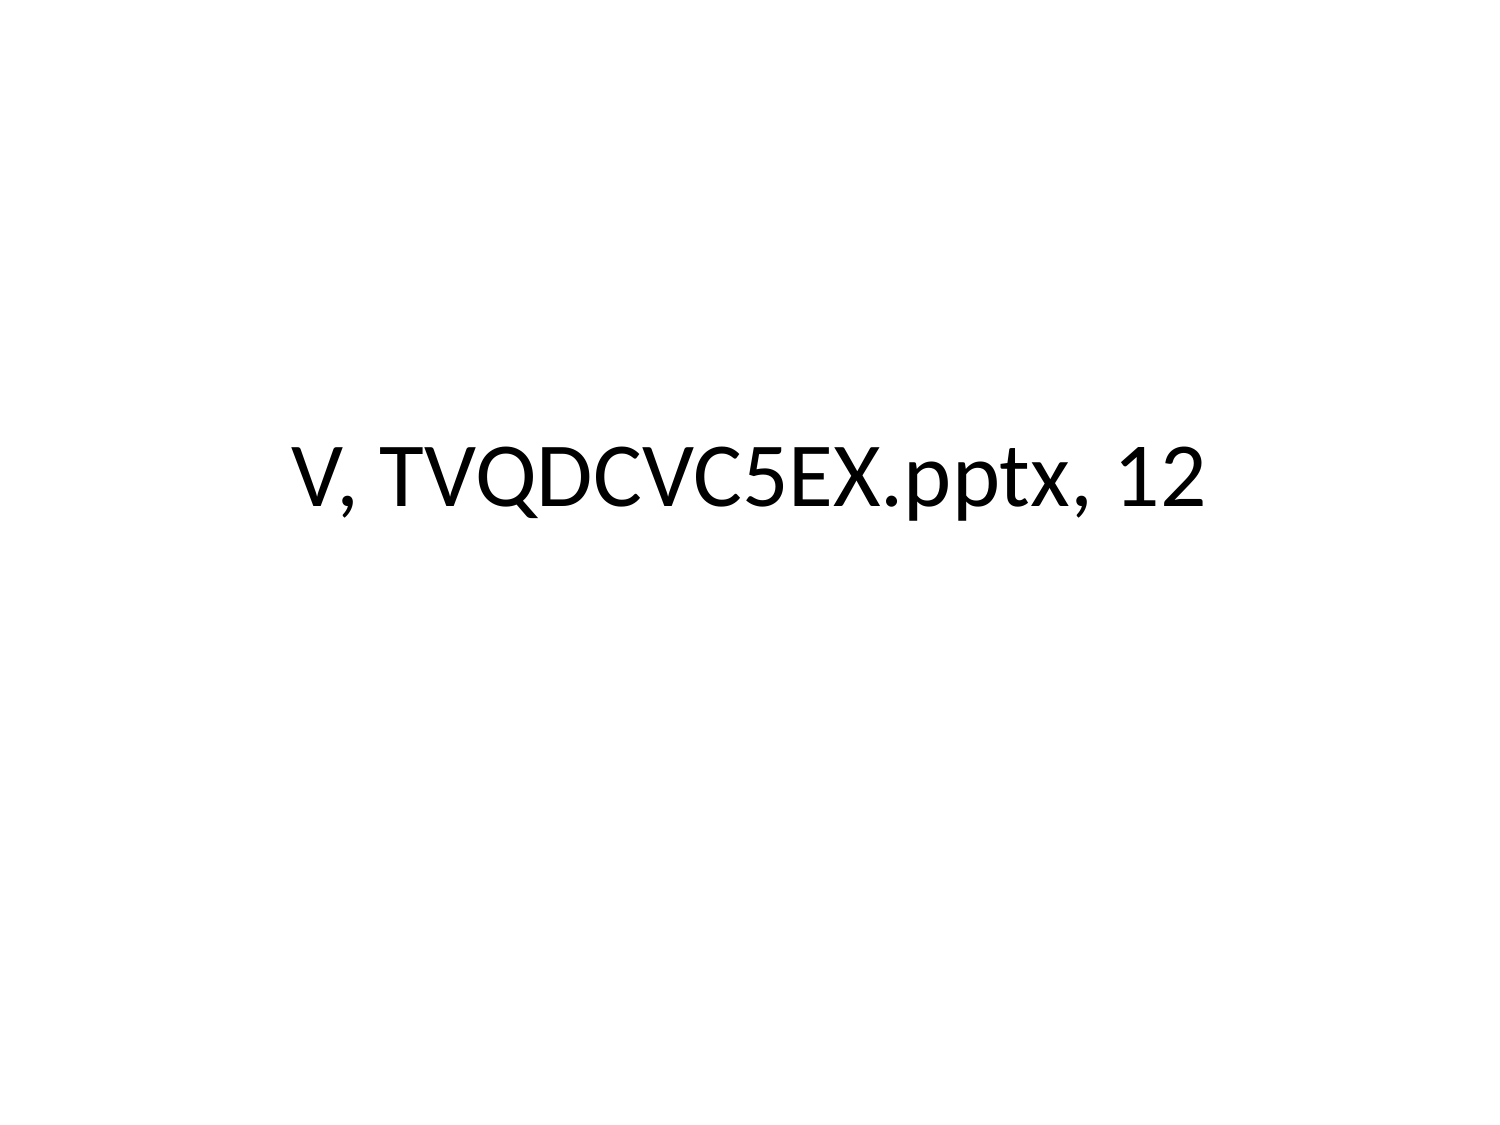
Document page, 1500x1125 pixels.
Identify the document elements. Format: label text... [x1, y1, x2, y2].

title V, TVQDCVC5EX.pptx, 12 [112, 349, 1388, 591]
